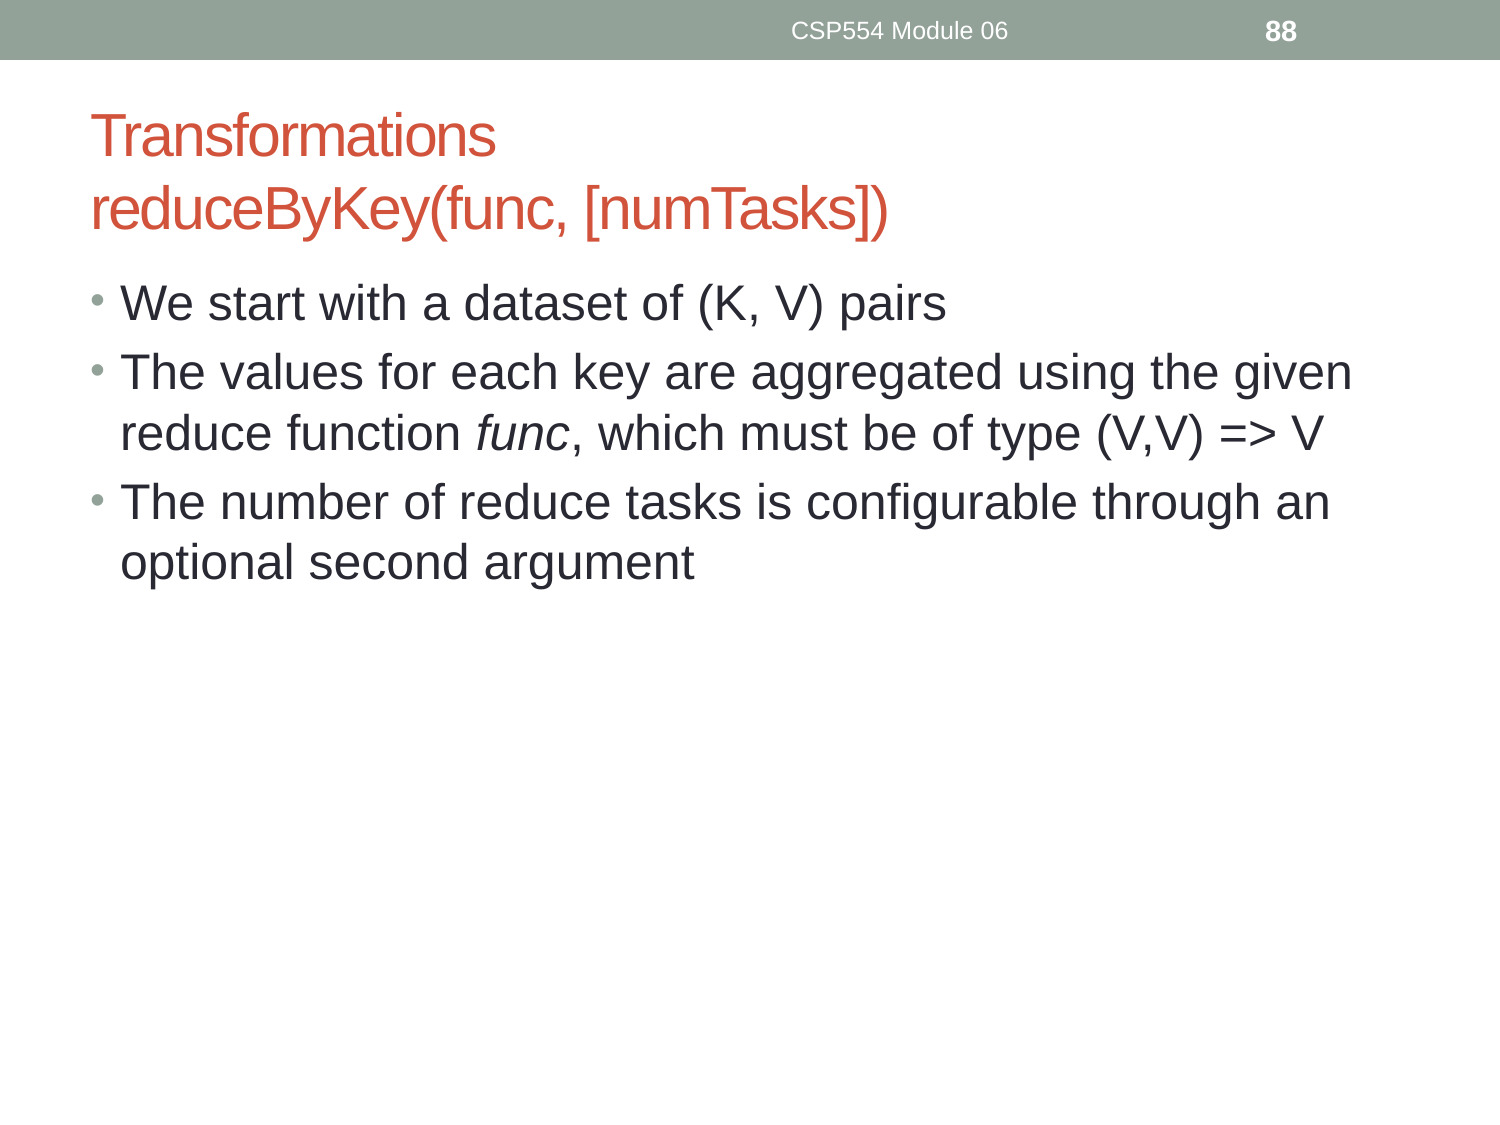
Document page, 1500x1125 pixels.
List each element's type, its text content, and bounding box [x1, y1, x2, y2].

slide_number 88 [1250, 3, 1425, 57]
list We start with a dataset of (K, V) pairs The values for each key are aggregated using the given reduce function func, which must be of type (V,V) => V The number of reduce tasks is configurable through an optional second argument [75, 262, 1425, 1063]
footer CSP554 Module 06 [562, 3, 1238, 57]
title Transformations reduceByKey(func, [numTasks]) [75, 87, 1425, 250]
